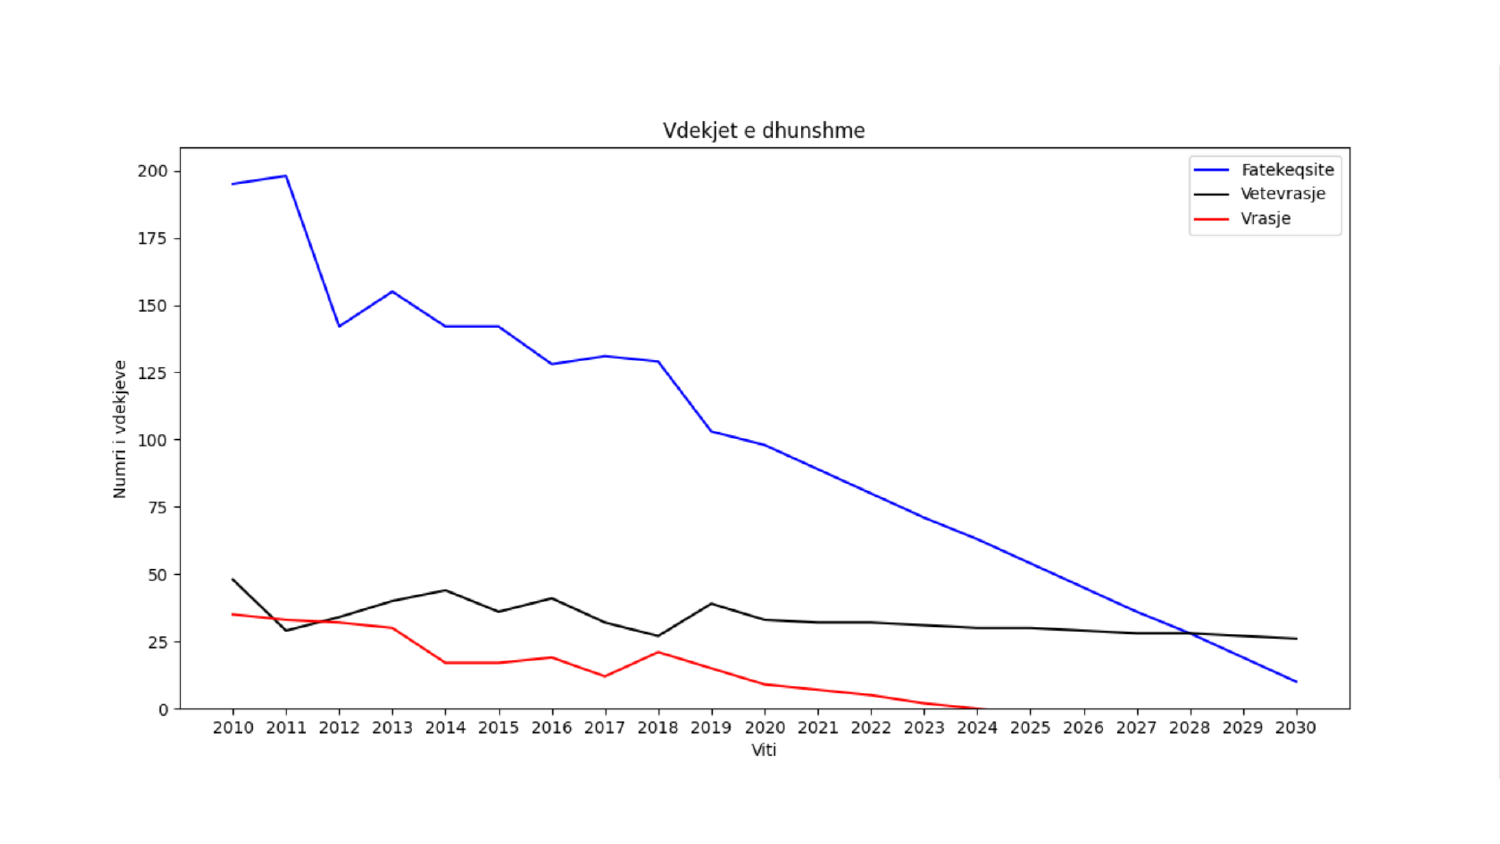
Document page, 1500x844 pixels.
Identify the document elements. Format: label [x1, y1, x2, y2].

picture [0, 65, 1500, 779]
